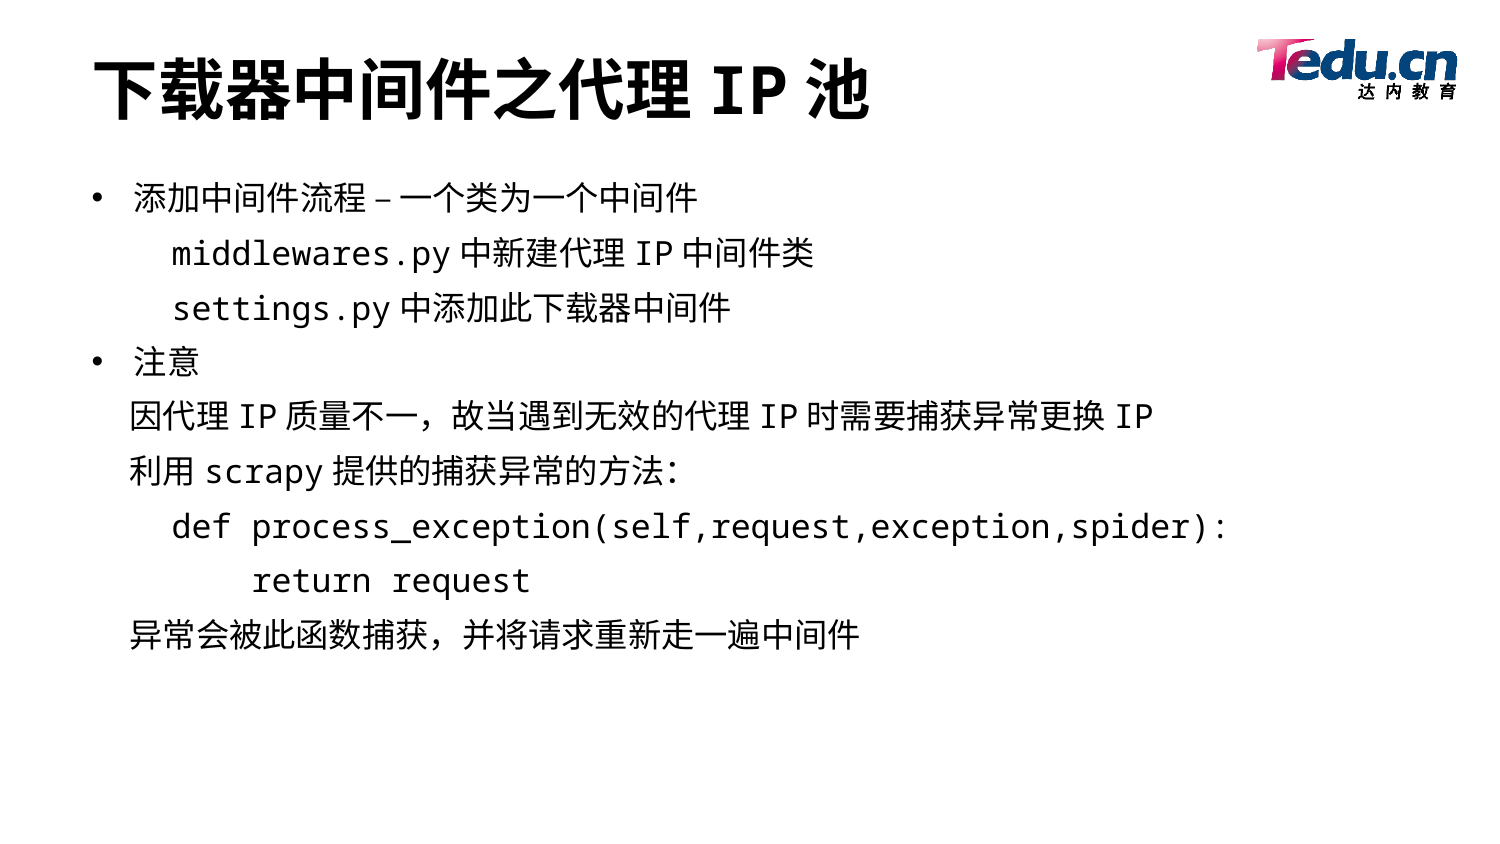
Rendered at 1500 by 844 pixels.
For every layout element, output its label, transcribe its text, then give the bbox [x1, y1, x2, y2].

picture [1234, 8, 1471, 115]
title 下载器中间件之代理IP池 [76, 43, 1188, 132]
list 添加中间件流程 – 一个类为一个中间件 middlewares.py中新建代理IP中间件类 settings.py中添加此下载器中间件 注意 因代理IP质量不一，故当遇到无效的代理IP时需要捕获异常更换IP 利用scrapy提供的捕获异常的方法： def process_exception(self,request,exception,spider): return request 异常会被此函数捕获，并将请求重新走一遍中间件 [76, 161, 1400, 672]
